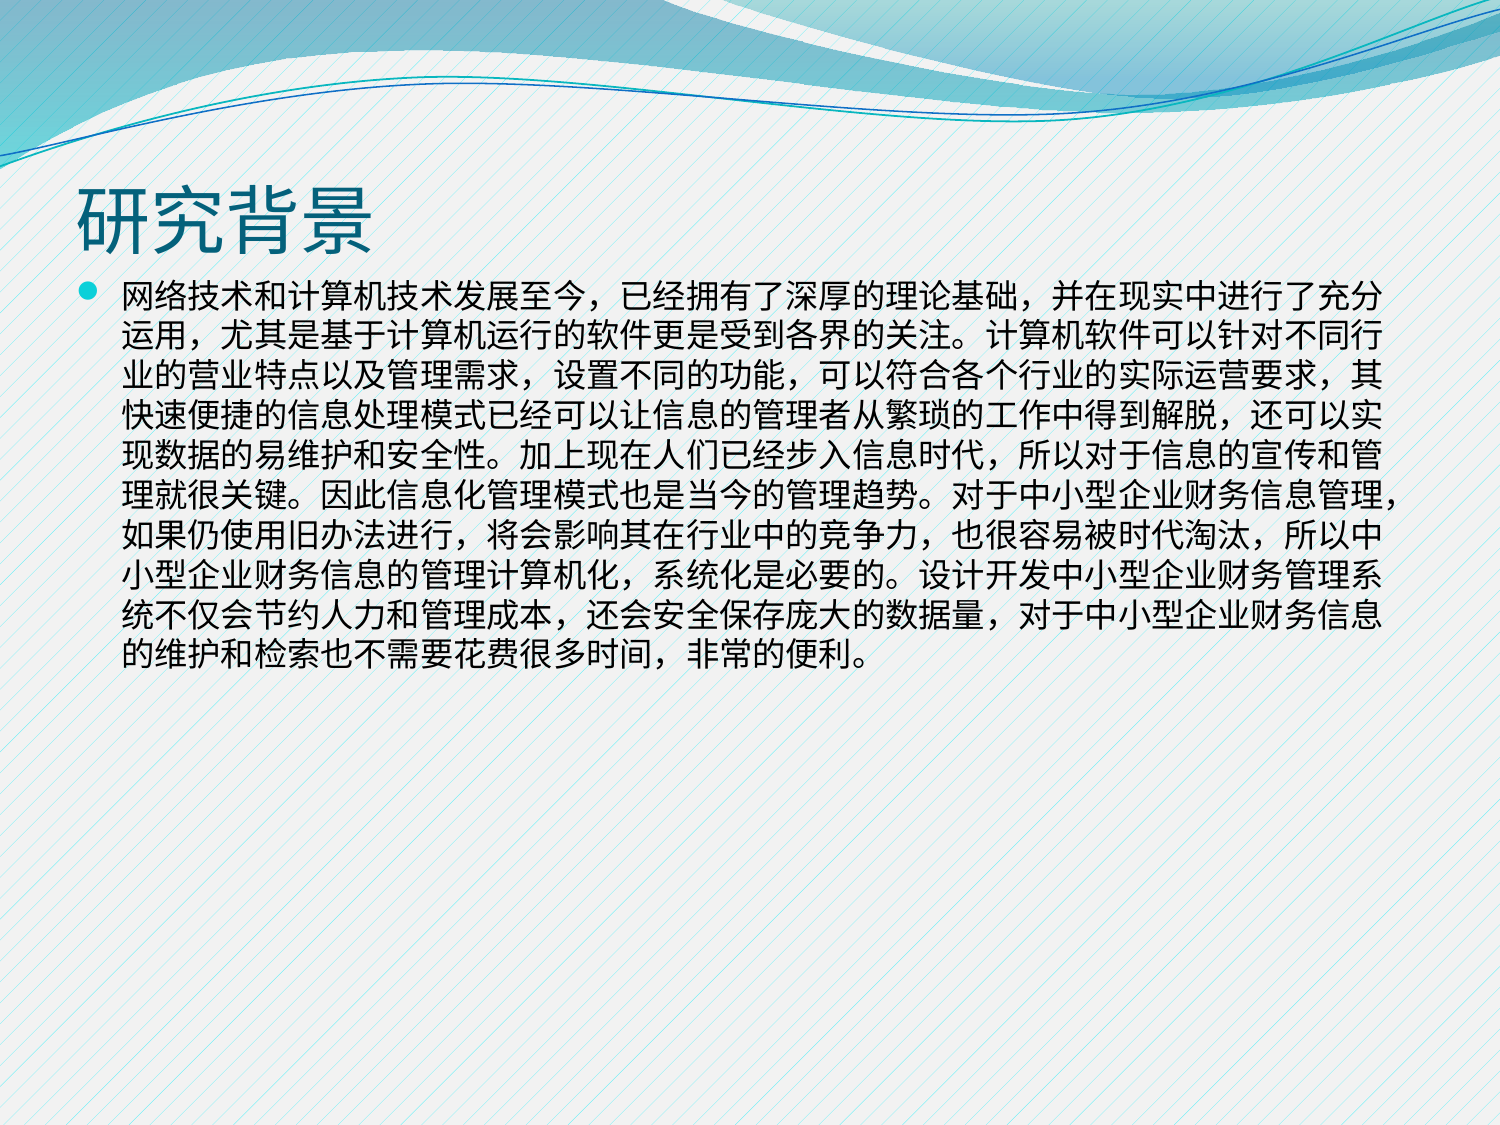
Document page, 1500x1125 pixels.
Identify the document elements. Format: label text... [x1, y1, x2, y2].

list 网络技术和计算机技术发展至今，已经拥有了深厚的理论基础，并在现实中进行了充分运用，尤其是基于计算机运行的软件更是受到各界的关注。计算机软件可以针对不同行业的营业特点以及管理需求，设置不同的功能，可以符合各个行业的实际运营要求，其快速便捷的信息处理模式已经可以让信息的管理者从繁琐的工作中得到解脱，还可以实现数据的易维护和安全性。加上现在人们已经步入信息时代，所以对于信息的宣传和管理就很关键。因此信息化管理模式也是当今的管理趋势。对于中小型企业财务信息管理，如果仍使用旧办法进行，将会影响其在行业中的竞争力，也很容易被时代淘汰，所以中小型企业财务信息的管理计算机化，系统化是必要的。设计开发中小型企业财务管理系统不仅会节约人力和管理成本，还会安全保存庞大的数据量，对于中小型企业财务信息的维护和检索也不需要花费很多时间，非常的便利。 [61, 267, 1412, 988]
title 研究背景 [75, 166, 1425, 354]
